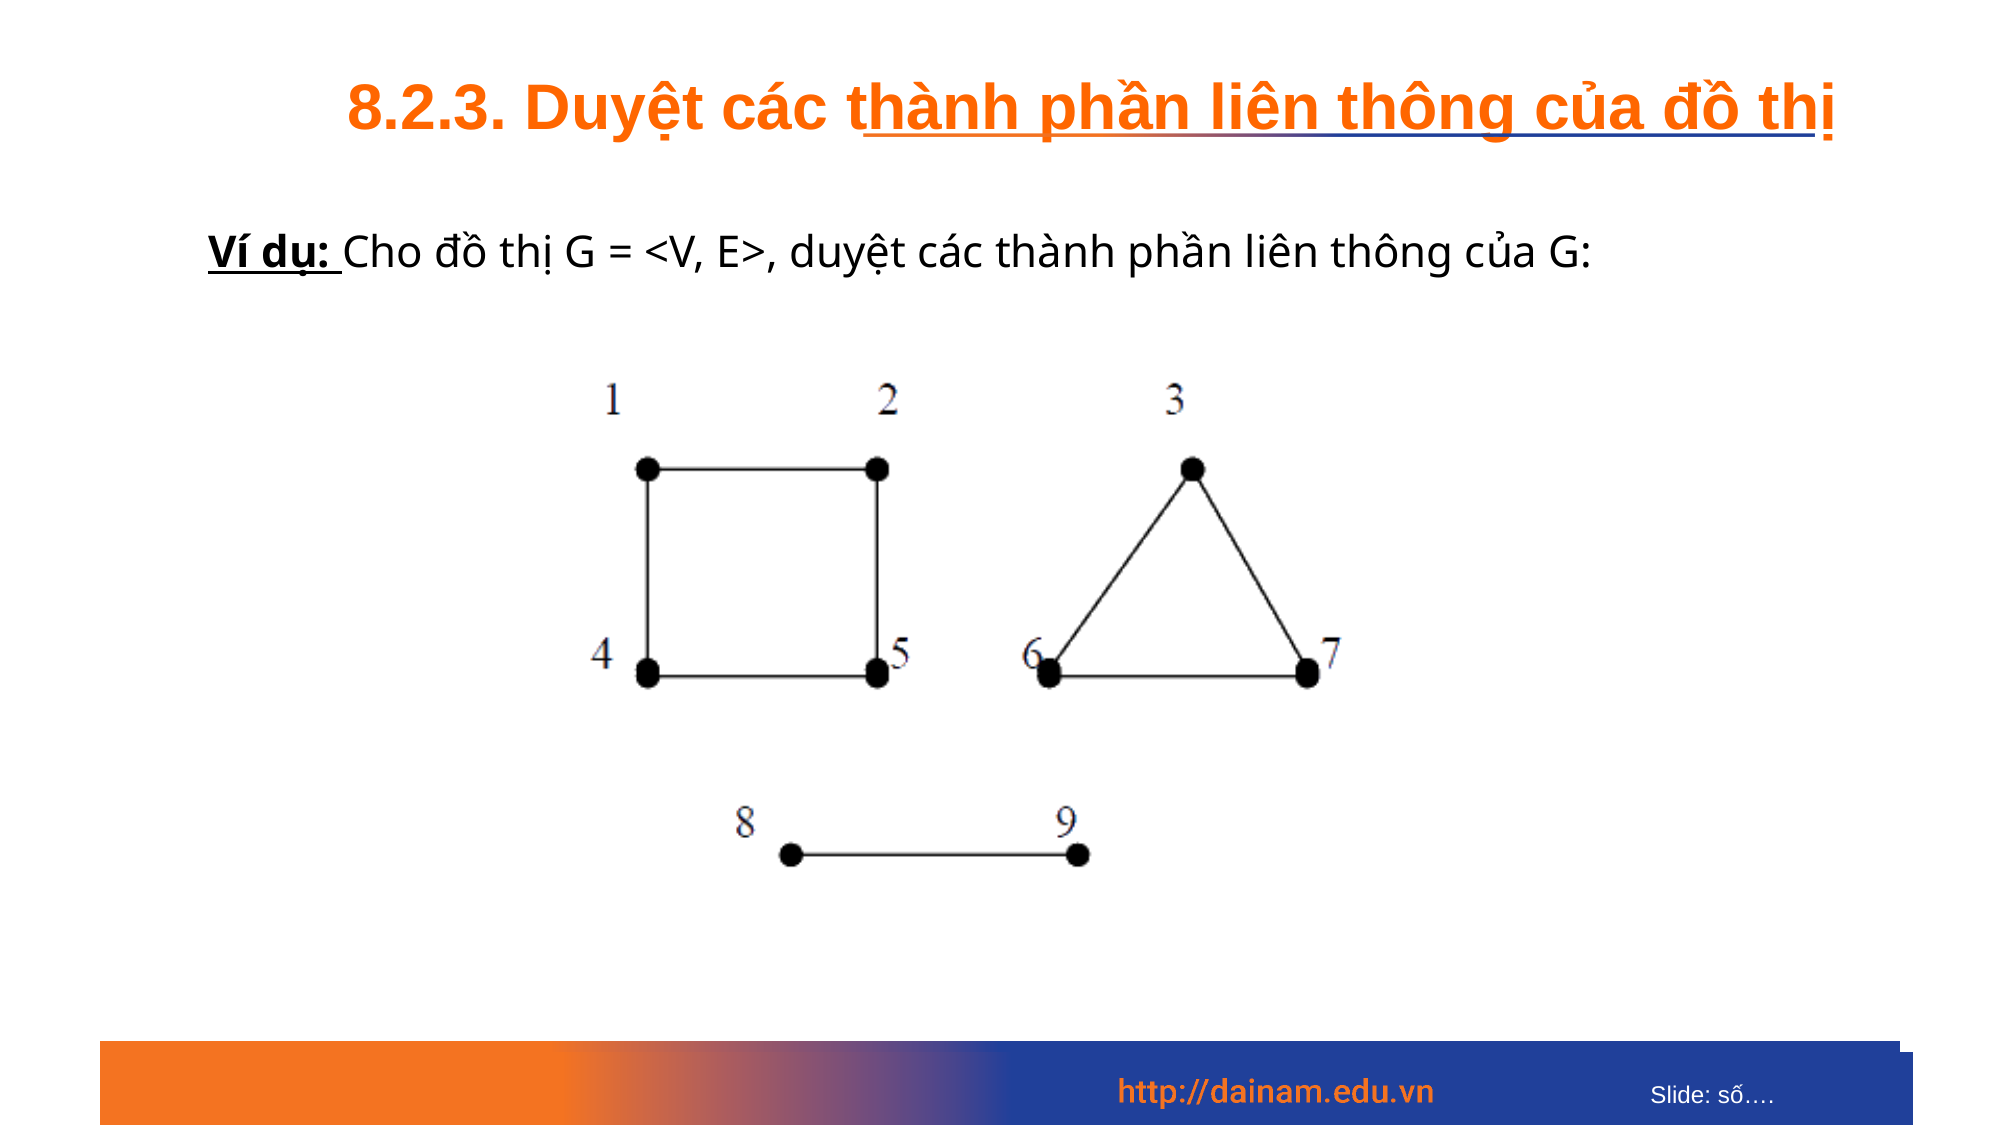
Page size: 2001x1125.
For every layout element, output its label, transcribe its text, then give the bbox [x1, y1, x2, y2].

text_box Ví dụ: Cho đồ thị G = <V, E>, duyệt các thành phần liên thông của G: [191, 215, 1809, 322]
picture [863, 133, 1815, 138]
text_box 8.2.3. Duyệt các thành phần liên thông của đồ thị [290, 57, 1854, 150]
picture [99, 1040, 1914, 1125]
picture [588, 364, 1365, 889]
